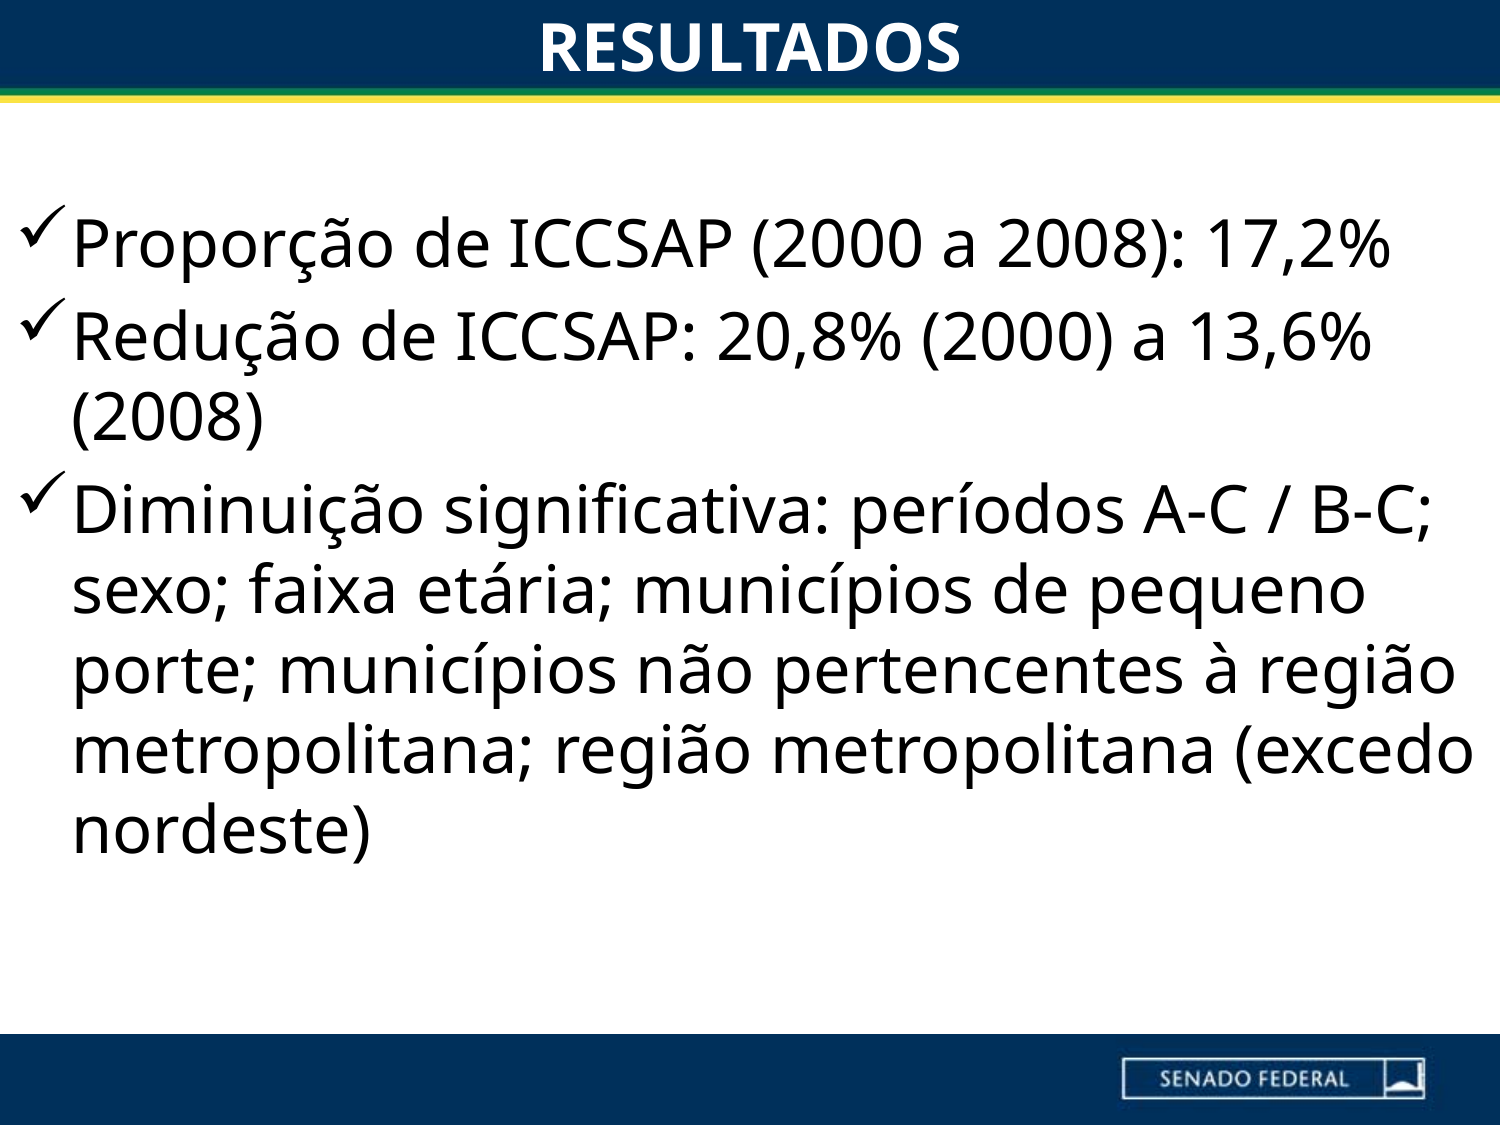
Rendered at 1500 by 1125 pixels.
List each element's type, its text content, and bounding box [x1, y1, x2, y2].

picture [0, 1036, 1500, 1125]
picture [0, 91, 1500, 103]
list Proporção de ICCSAP (2000 a 2008): 17,2% Redução de ICCSAP: 20,8% (2000) a 13,6% (2008) Diminuição significativa: períodos A-C / B-C; sexo; faixa etária; municípios de pequeno porte; municípios não pertencentes à região metropolitana; região metropolitana (excedo nordeste) [0, 125, 1500, 1036]
title RESULTADOS [0, 0, 1500, 91]
